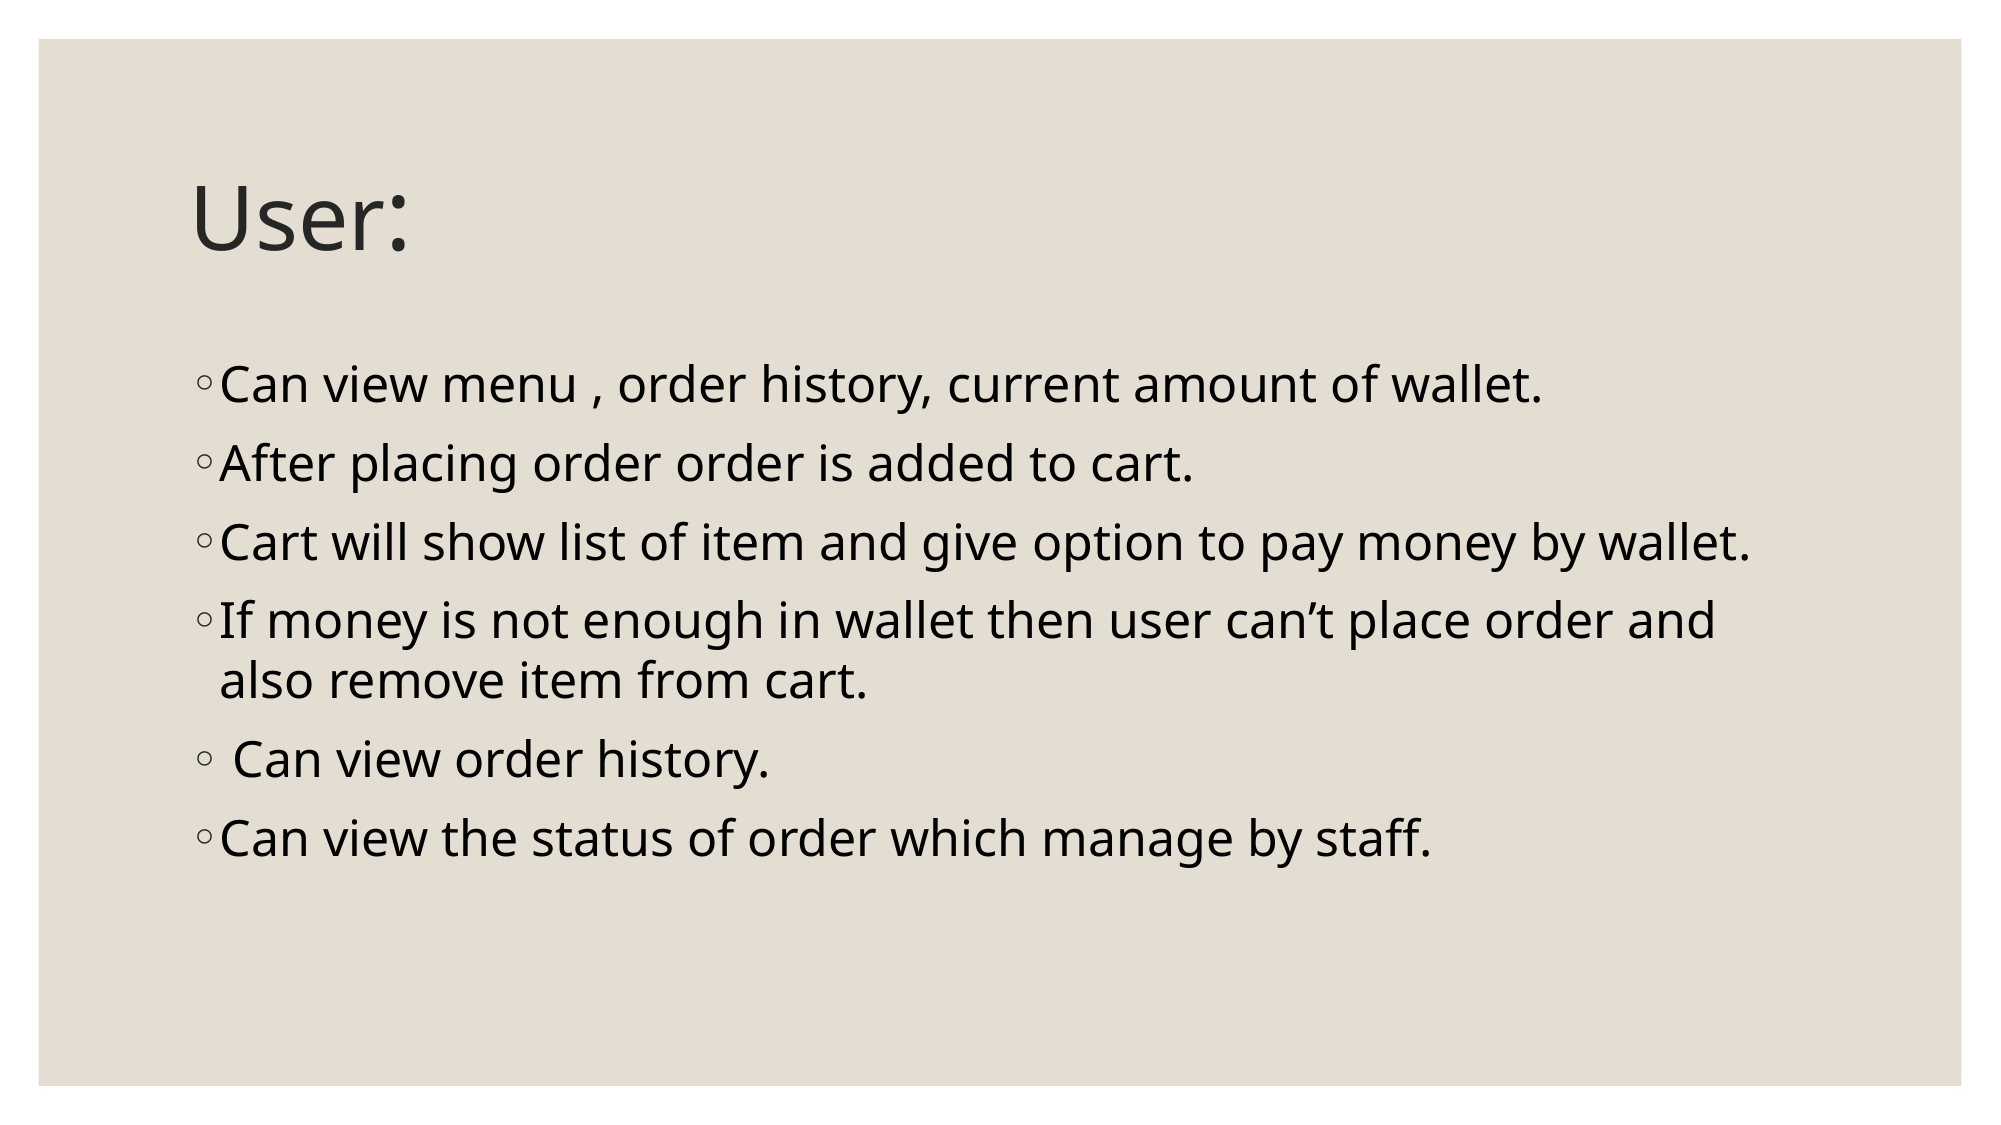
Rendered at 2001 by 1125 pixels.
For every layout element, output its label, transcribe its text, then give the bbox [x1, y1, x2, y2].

list Can view menu , order history, current amount of wallet. After placing order order is added to cart. Cart will show list of item and give option to pay money by wallet. If money is not enough in wallet then user can’t place order and also remove item from cart. Can view order history. Can view the status of order which manage by staff. [174, 345, 1825, 990]
title User: [174, 105, 1825, 331]
